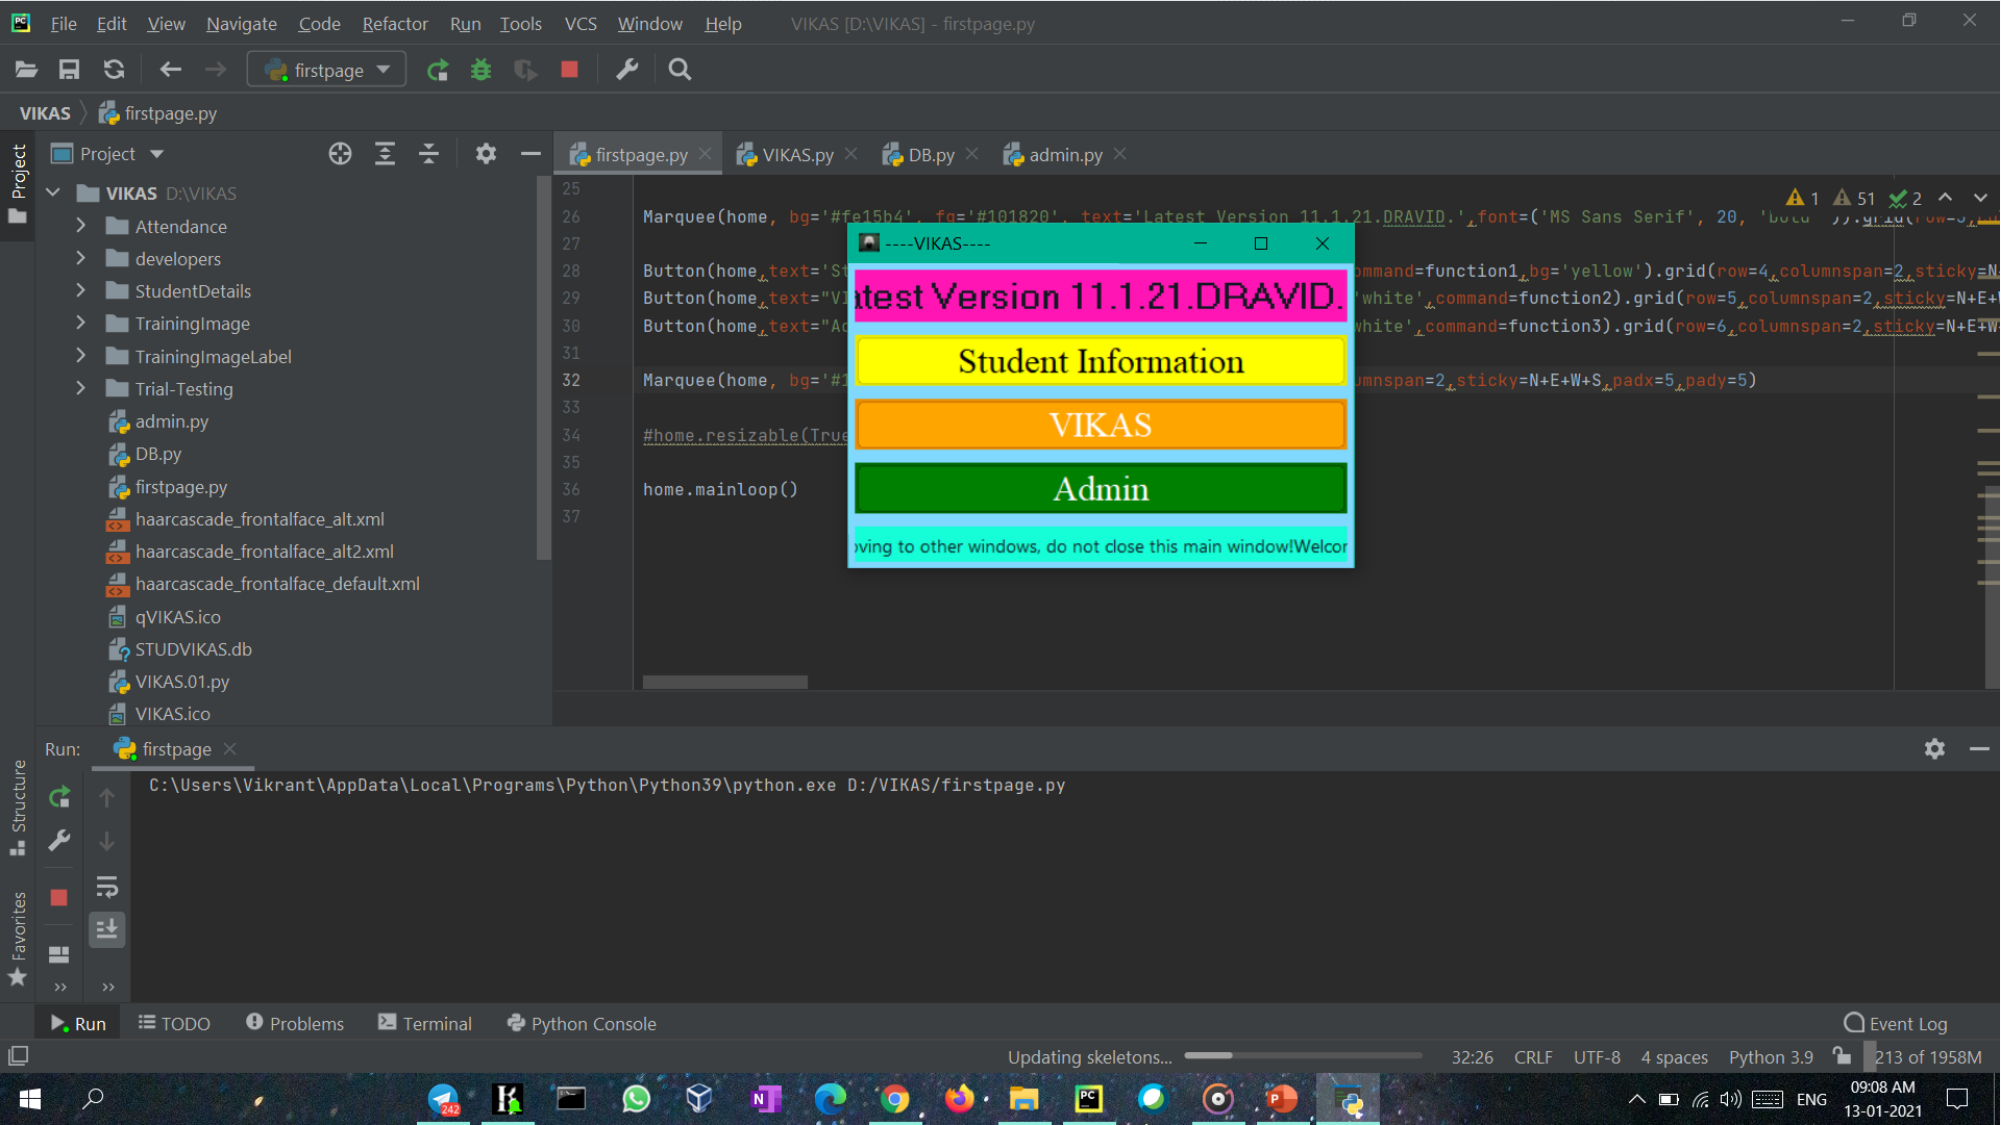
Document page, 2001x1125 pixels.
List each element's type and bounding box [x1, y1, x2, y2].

picture [0, 0, 2001, 1125]
list [0, 1, 2000, 1125]
